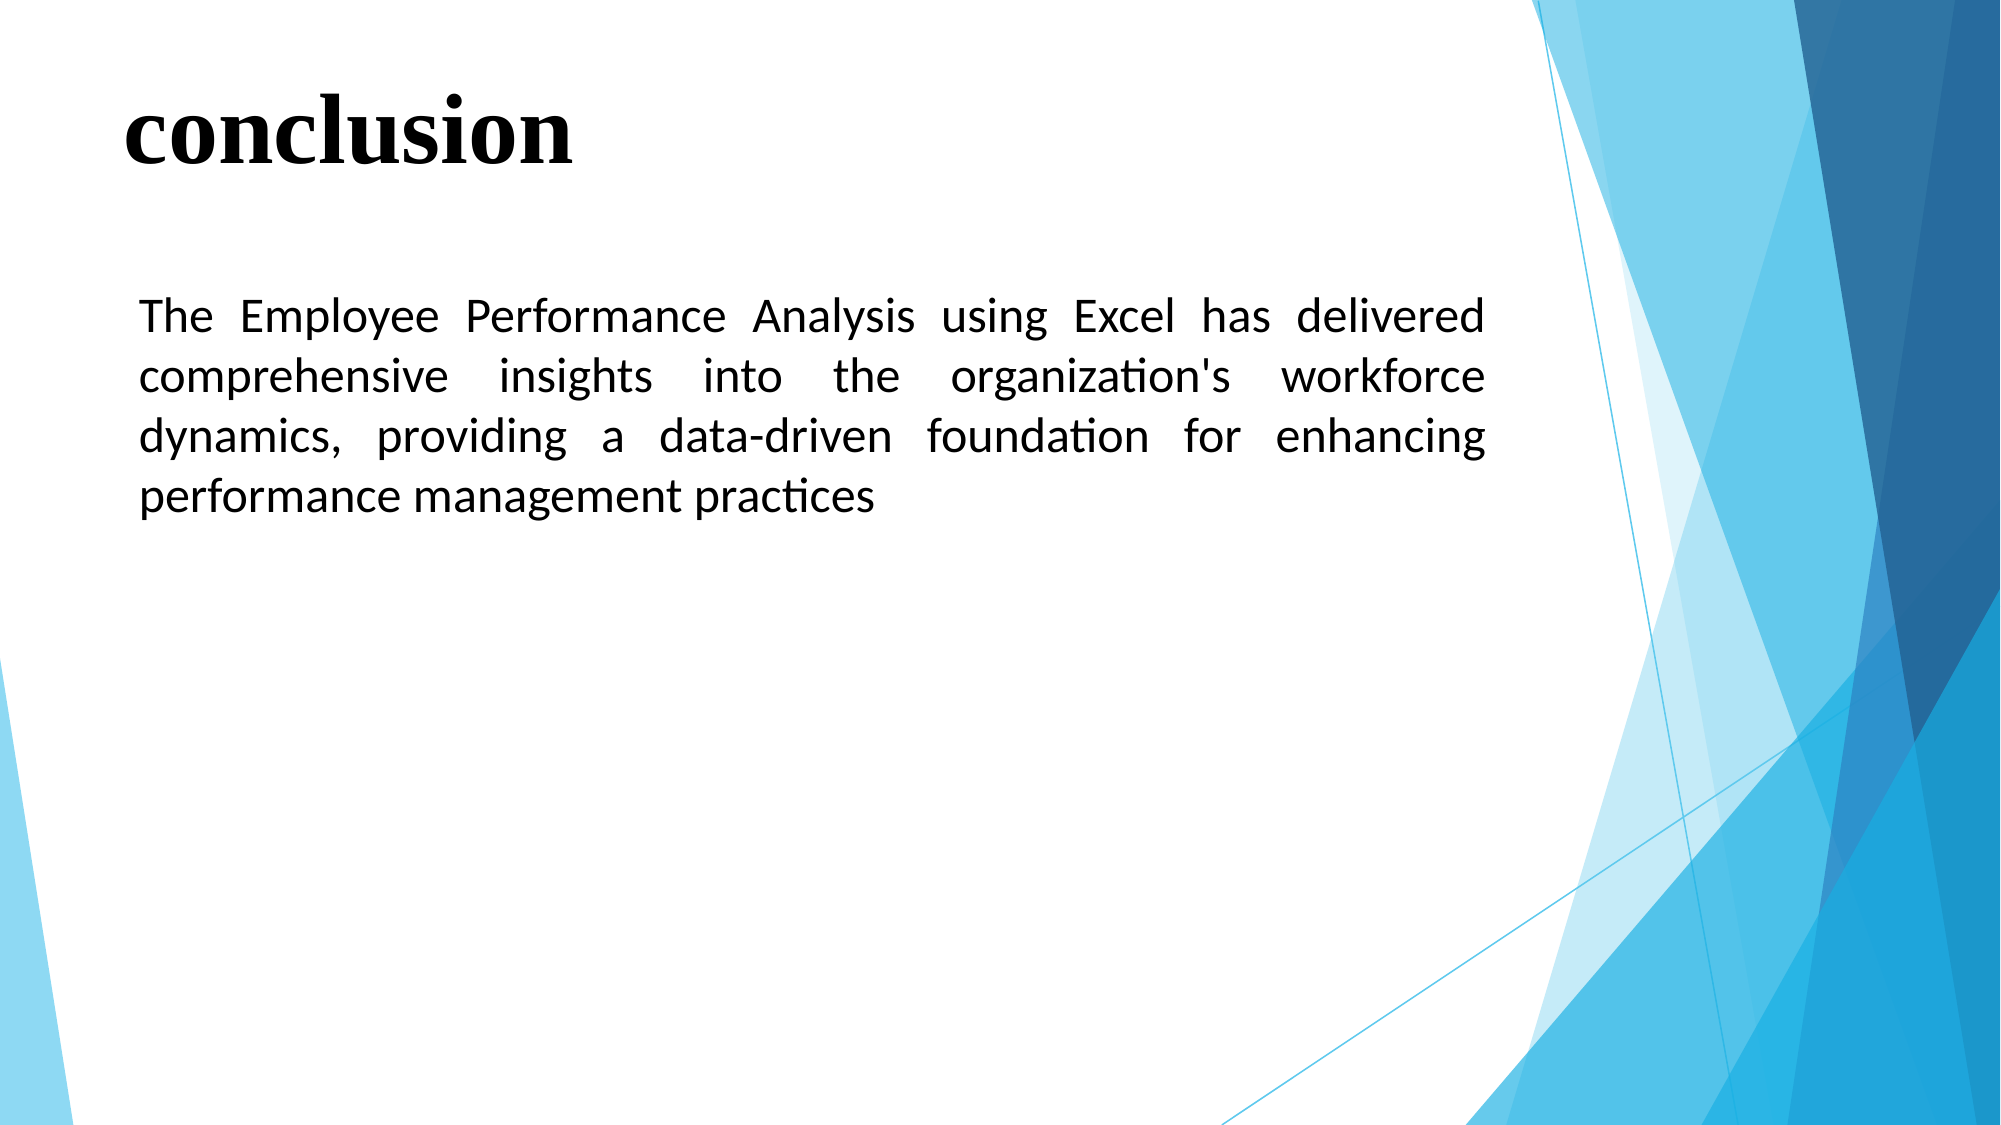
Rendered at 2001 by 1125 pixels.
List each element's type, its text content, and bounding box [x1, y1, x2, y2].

text_box The Employee Performance Analysis using Excel has delivered comprehensive insights into the organization's workforce dynamics, providing a data-driven foundation for enhancing performance management practices [123, 274, 1502, 530]
title conclusion [123, 63, 1877, 188]
